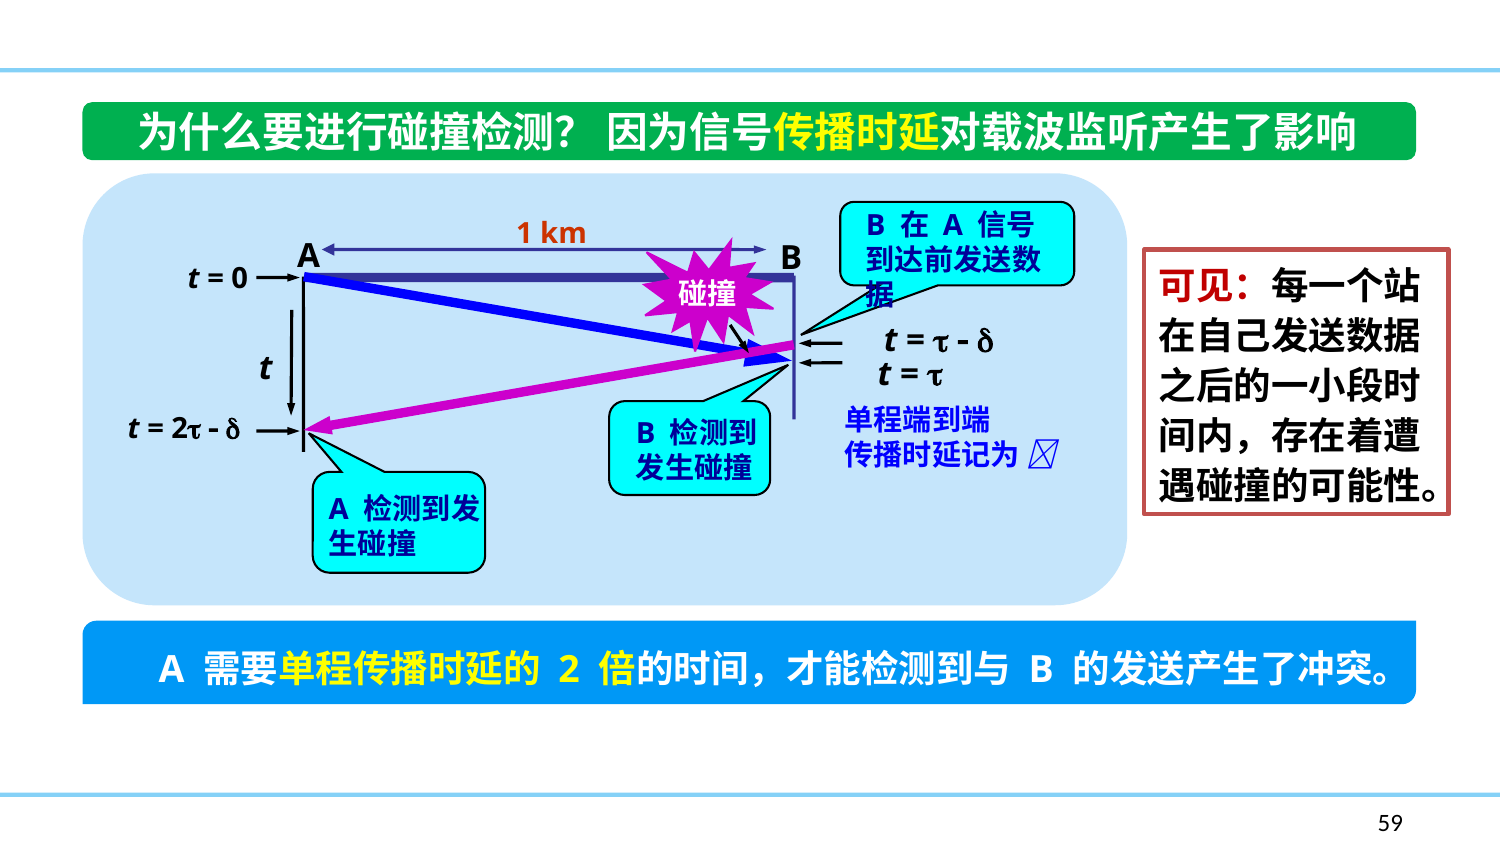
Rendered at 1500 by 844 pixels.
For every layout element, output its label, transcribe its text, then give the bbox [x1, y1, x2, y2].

text_box t = 0 [172, 251, 264, 302]
text_box B [765, 229, 793, 284]
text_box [644, 240, 774, 342]
text_box 可见：每一个站在自己发送数据之后的一小段时间内，存在着遭遇碰撞的可能性。 [1142, 247, 1451, 516]
text_box [1390, 102, 1417, 161]
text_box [608, 344, 964, 496]
text_box [82, 102, 105, 161]
text_box A [282, 227, 336, 282]
text_box 为什么要进行碰撞检测？ 因为信号传播时延对载波监听产生了影响 [105, 98, 1390, 164]
slide_number 59 [1362, 798, 1460, 844]
text_box t [244, 338, 288, 394]
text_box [82, 620, 1417, 705]
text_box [103, 401, 508, 573]
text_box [798, 198, 1075, 367]
text_box 1 km [501, 206, 603, 257]
text_box [256, 273, 300, 282]
text_box 单程端到端 传播时延记为  [968, 394, 1072, 479]
text_box [80, 171, 1130, 608]
